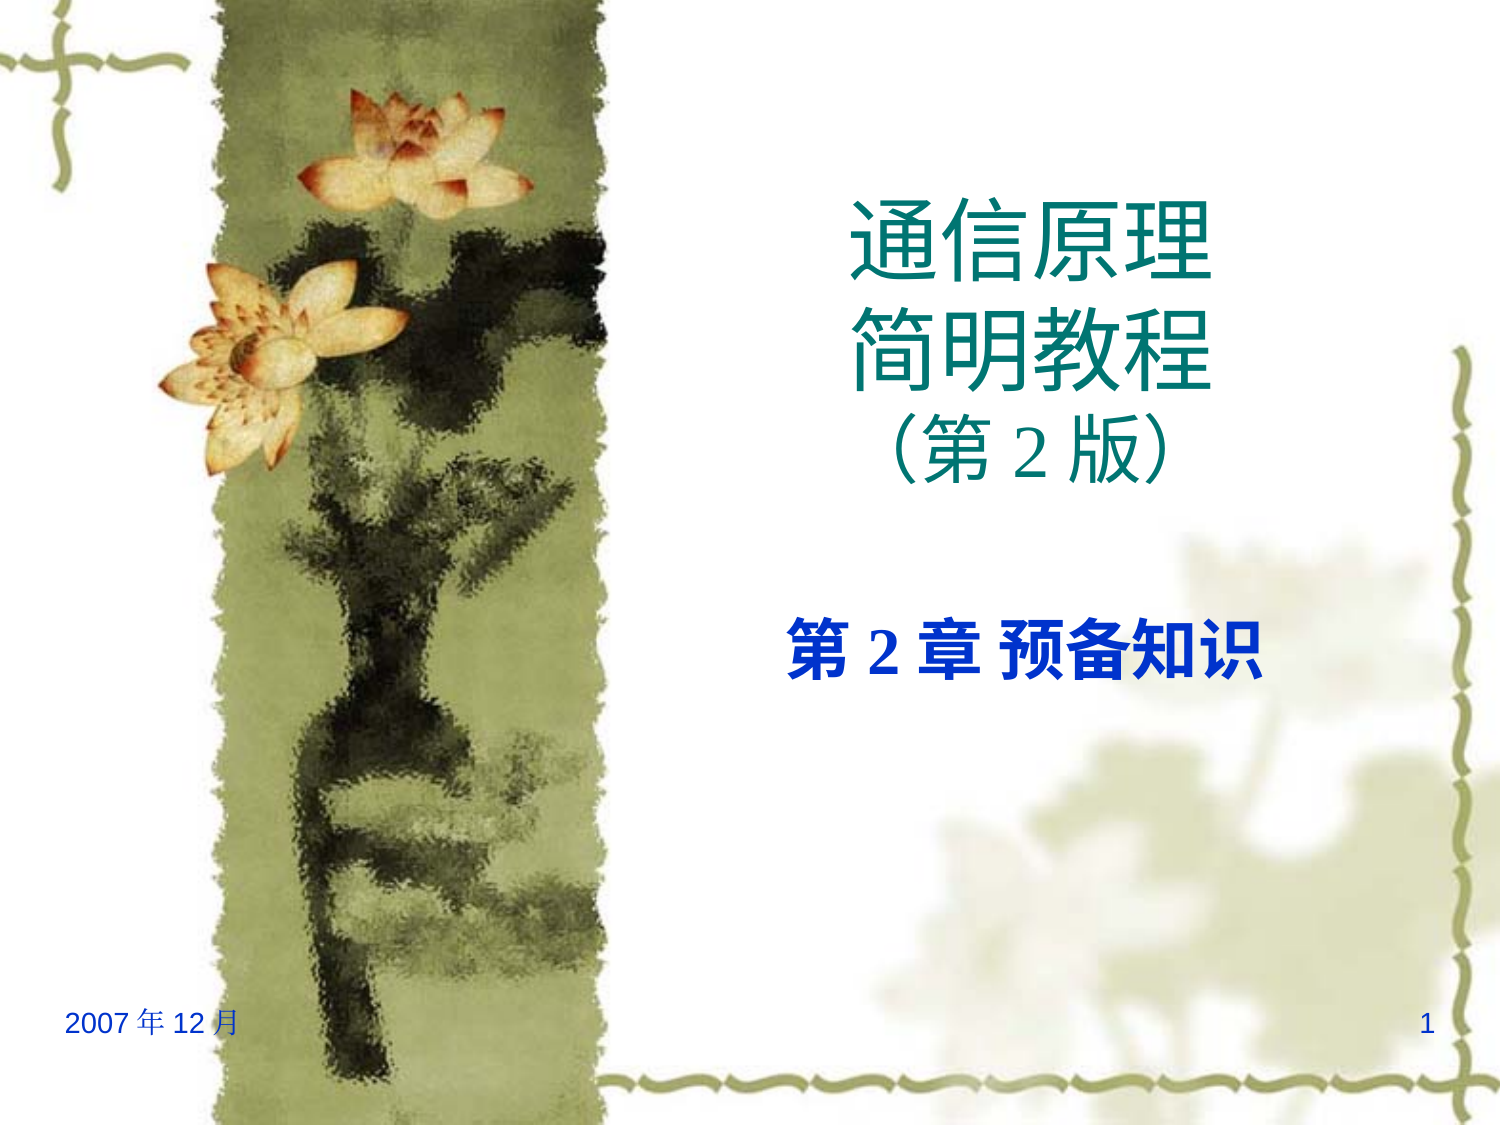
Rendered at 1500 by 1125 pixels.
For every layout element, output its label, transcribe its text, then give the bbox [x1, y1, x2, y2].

picture [0, 0, 1500, 1125]
slide_number 1 [1074, 996, 1451, 1075]
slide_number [49, 996, 425, 1075]
title 通信原理 简明教程 （第2版） [650, 174, 1413, 500]
subtitle 第2章 预备知识 [650, 600, 1400, 875]
